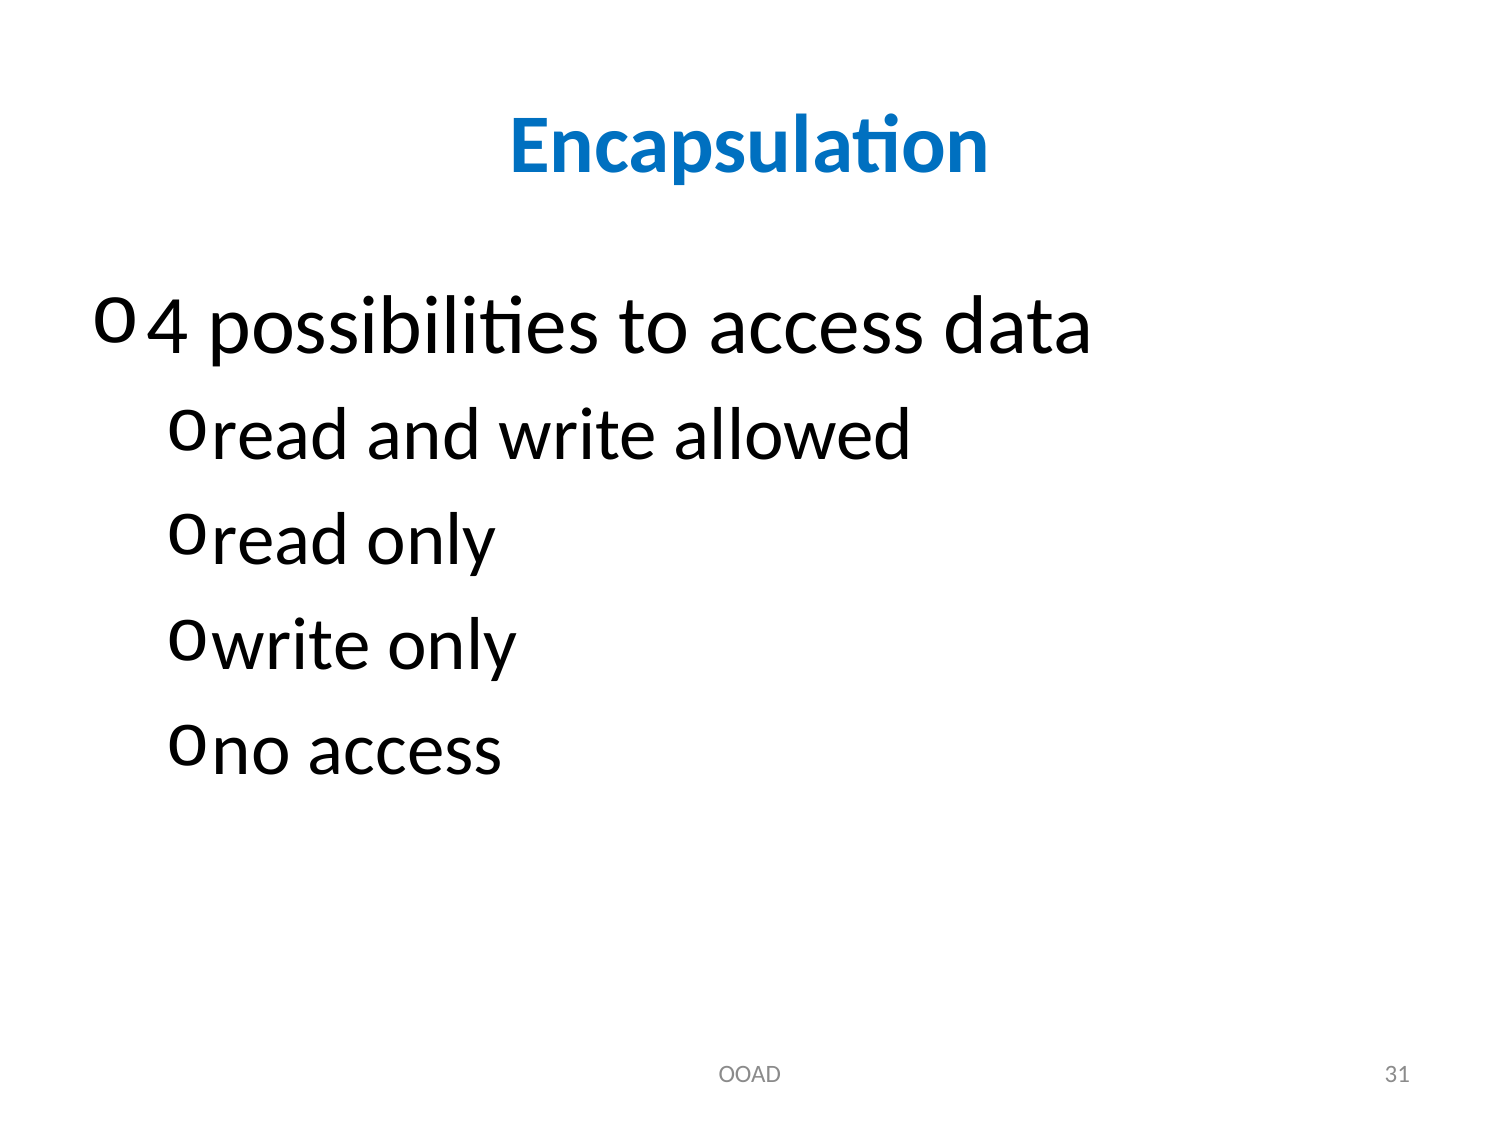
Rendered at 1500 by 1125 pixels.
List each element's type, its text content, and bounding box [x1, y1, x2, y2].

slide_number 31 [1074, 1042, 1425, 1103]
title Encapsulation [75, 45, 1425, 233]
list 4 possibilities to access data read and write allowed read only write only no access [75, 262, 1425, 1005]
footer OOAD [512, 1042, 988, 1103]
